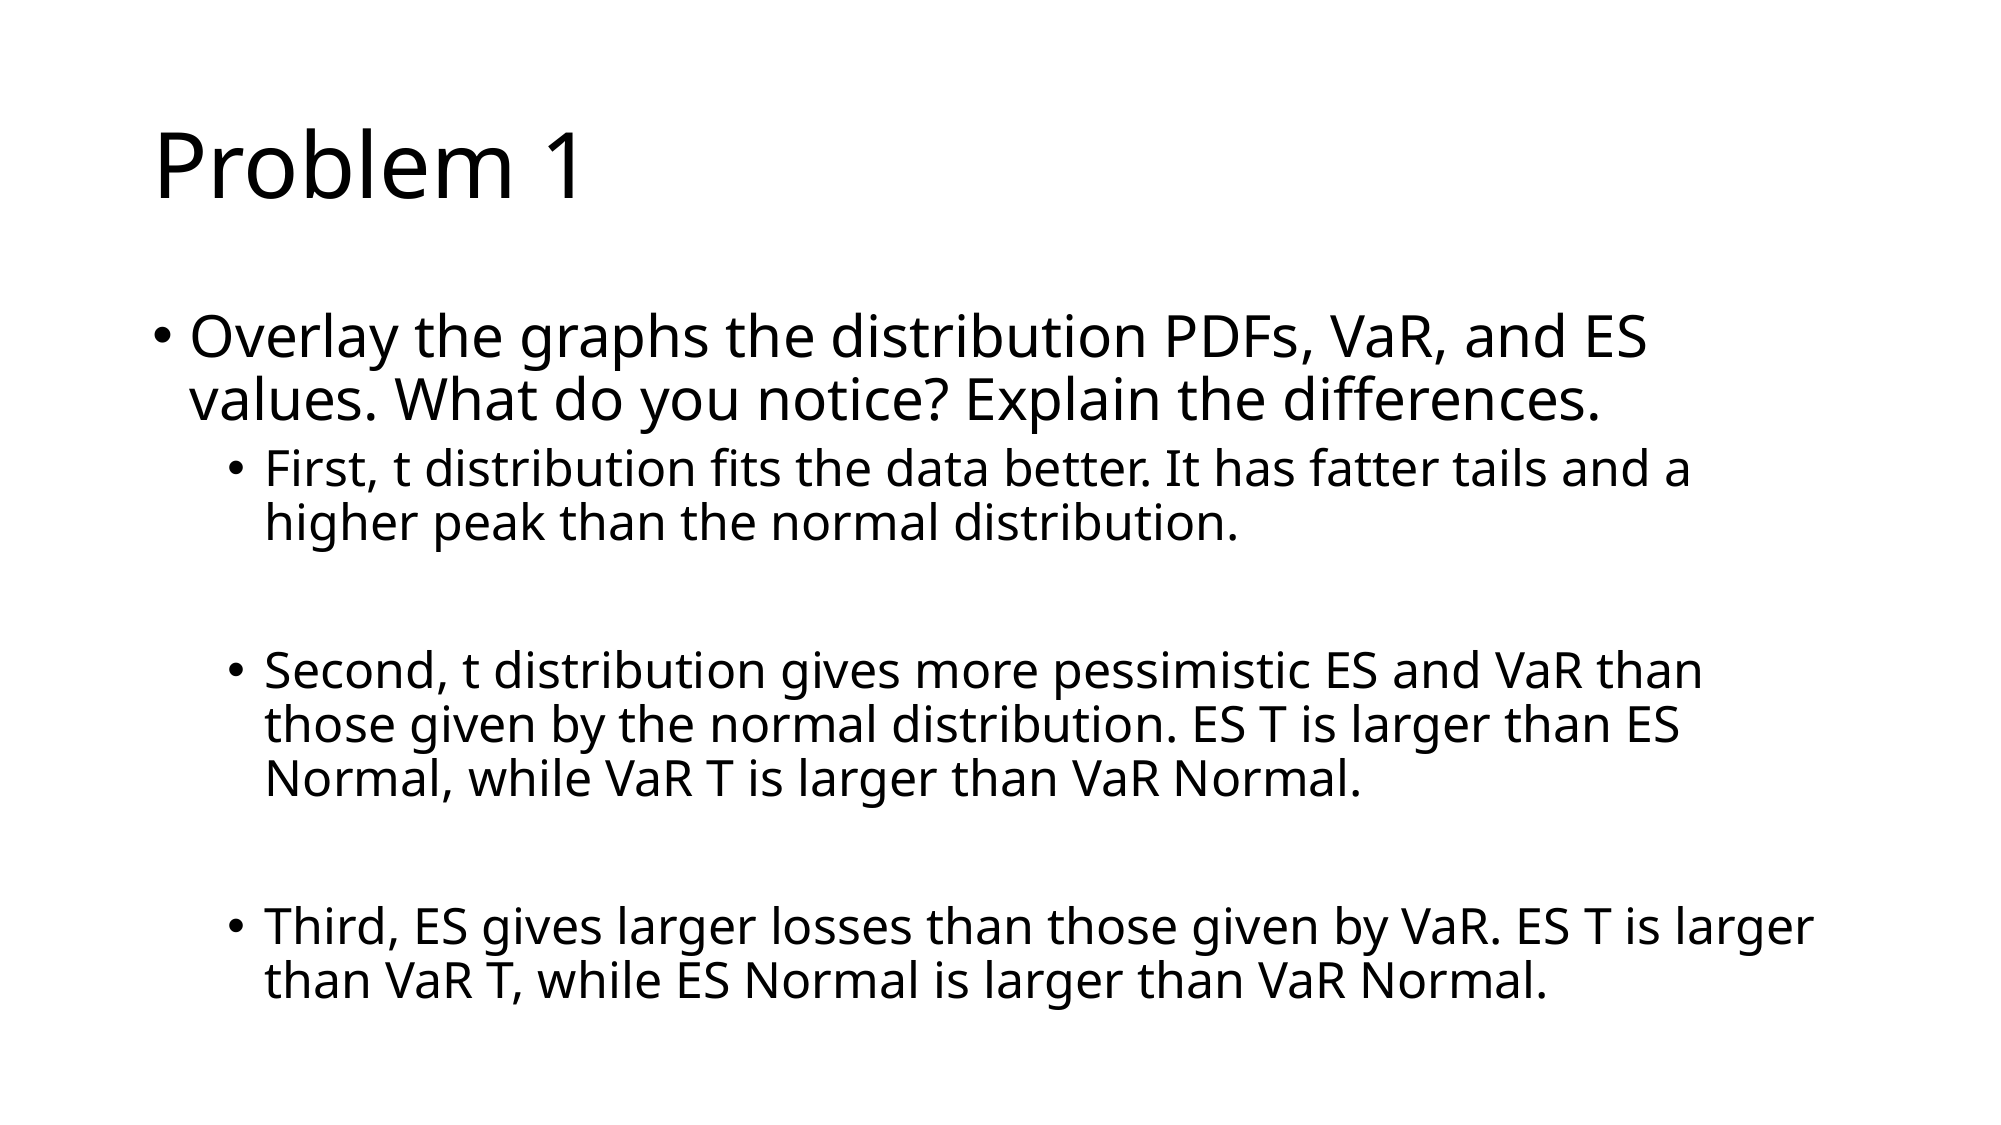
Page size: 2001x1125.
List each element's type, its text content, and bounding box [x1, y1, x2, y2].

list Overlay the graphs the distribution PDFs, VaR, and ES values. What do you notice? Explain the differences. First, t distribution fits the data better. It has fatter tails and a higher peak than the normal distribution. Second, t distribution gives more pessimistic ES and VaR than those given by the normal distribution. ES T is larger than ES Normal, while VaR T is larger than VaR Normal. Third, ES gives larger losses than those given by VaR. ES T is larger than VaR T, while ES Normal is larger than VaR Normal. [137, 299, 1863, 1014]
title Problem 1 [137, 59, 1863, 278]
